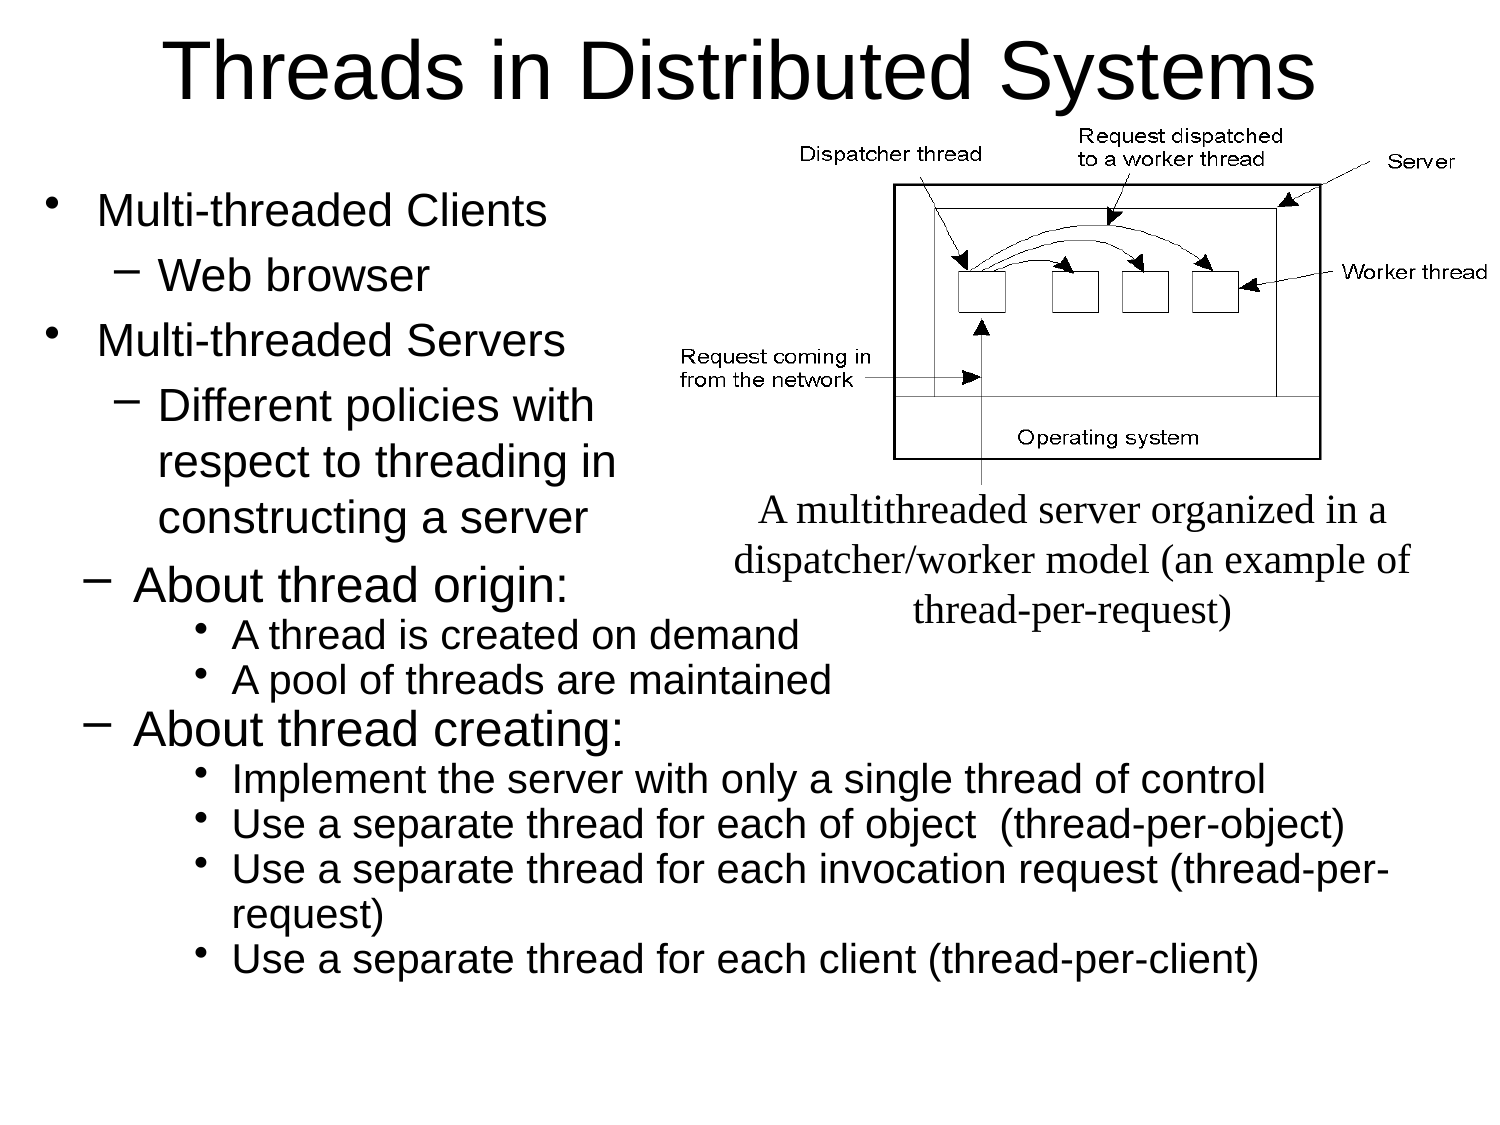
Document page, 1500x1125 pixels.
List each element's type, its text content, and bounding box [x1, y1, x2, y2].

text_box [666, 113, 1500, 640]
title Threads in Distributed Systems [75, 7, 1425, 126]
list Multi-threaded Clients Web browser Multi-threaded Servers Different policies with respect to threading in constructing a server [29, 172, 661, 551]
text_box About thread origin: A thread is created on demand A pool of threads are maintained About thread creating: Implement the server with only a single thread of control Use a separate thread for each of object (thread-per-object) Use a separate thread for each invocation request (thread-per-request) Use a separate thread for each client (thread-per-client) [29, 551, 1459, 990]
